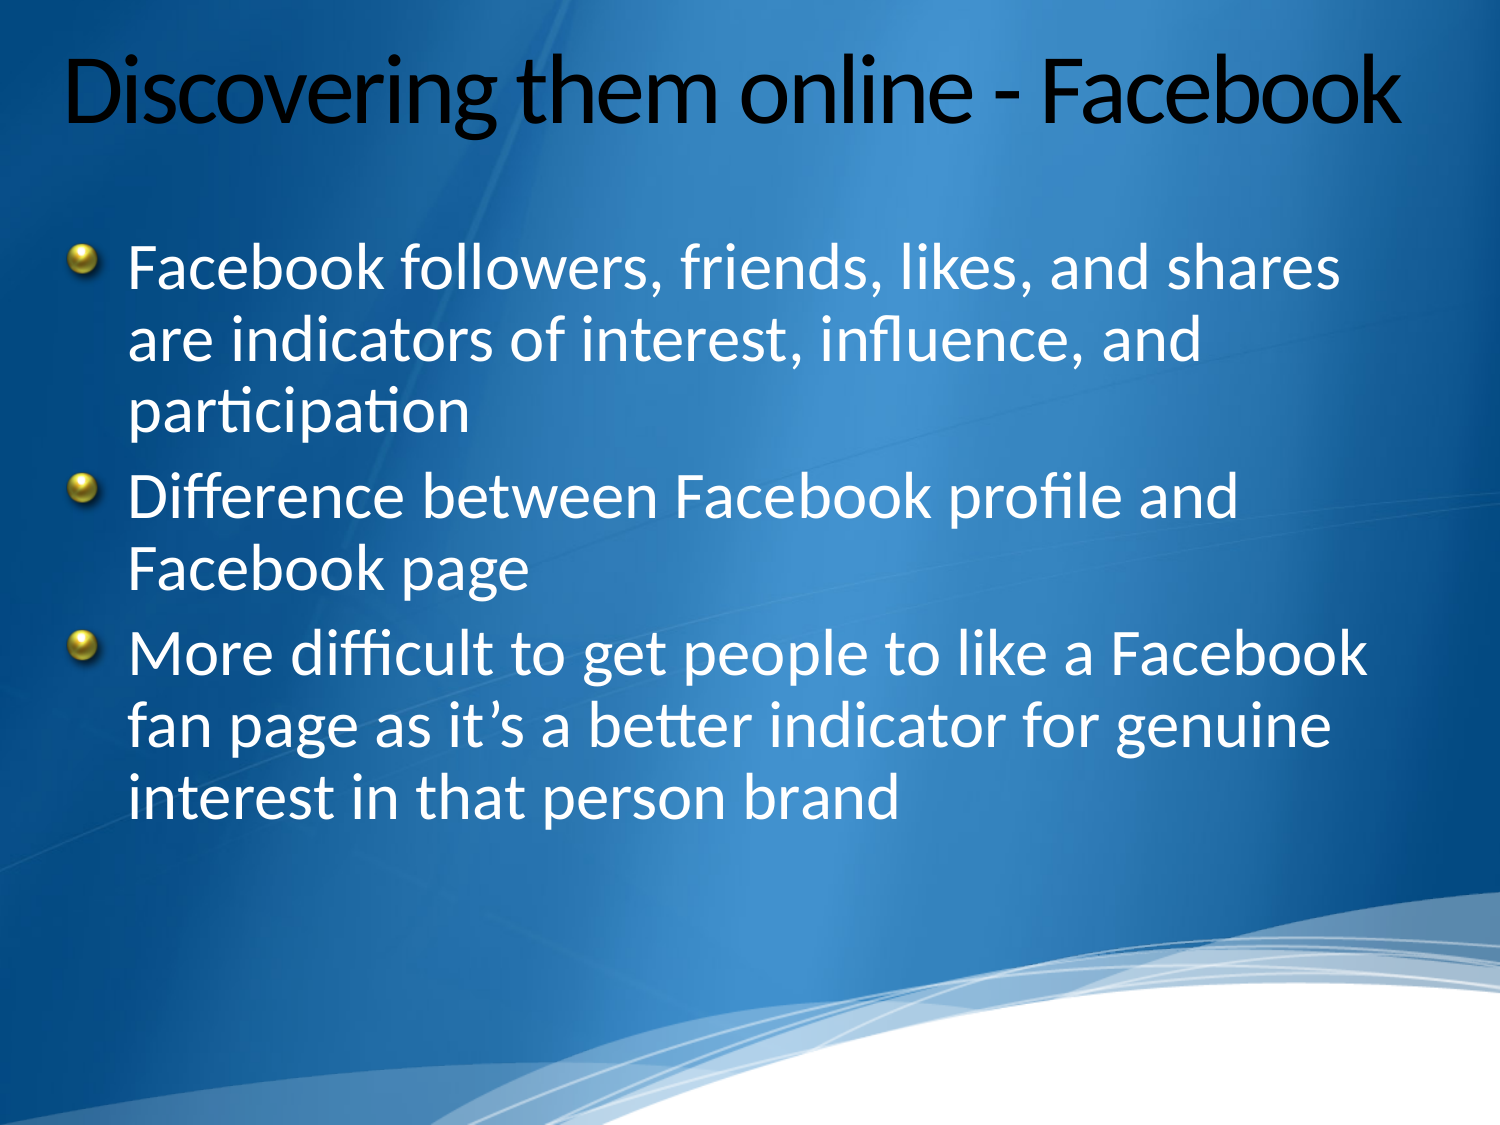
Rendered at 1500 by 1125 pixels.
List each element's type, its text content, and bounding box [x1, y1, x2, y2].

picture [0, 0, 1500, 1125]
title Discovering them online - Facebook [62, 37, 1438, 147]
list Facebook followers, friends, likes, and shares are indicators of interest, influence, and participation Difference between Facebook profile and Facebook page More difficult to get people to like a Facebook fan page as it’s a better indicator for genuine interest in that person brand [62, 231, 1438, 846]
